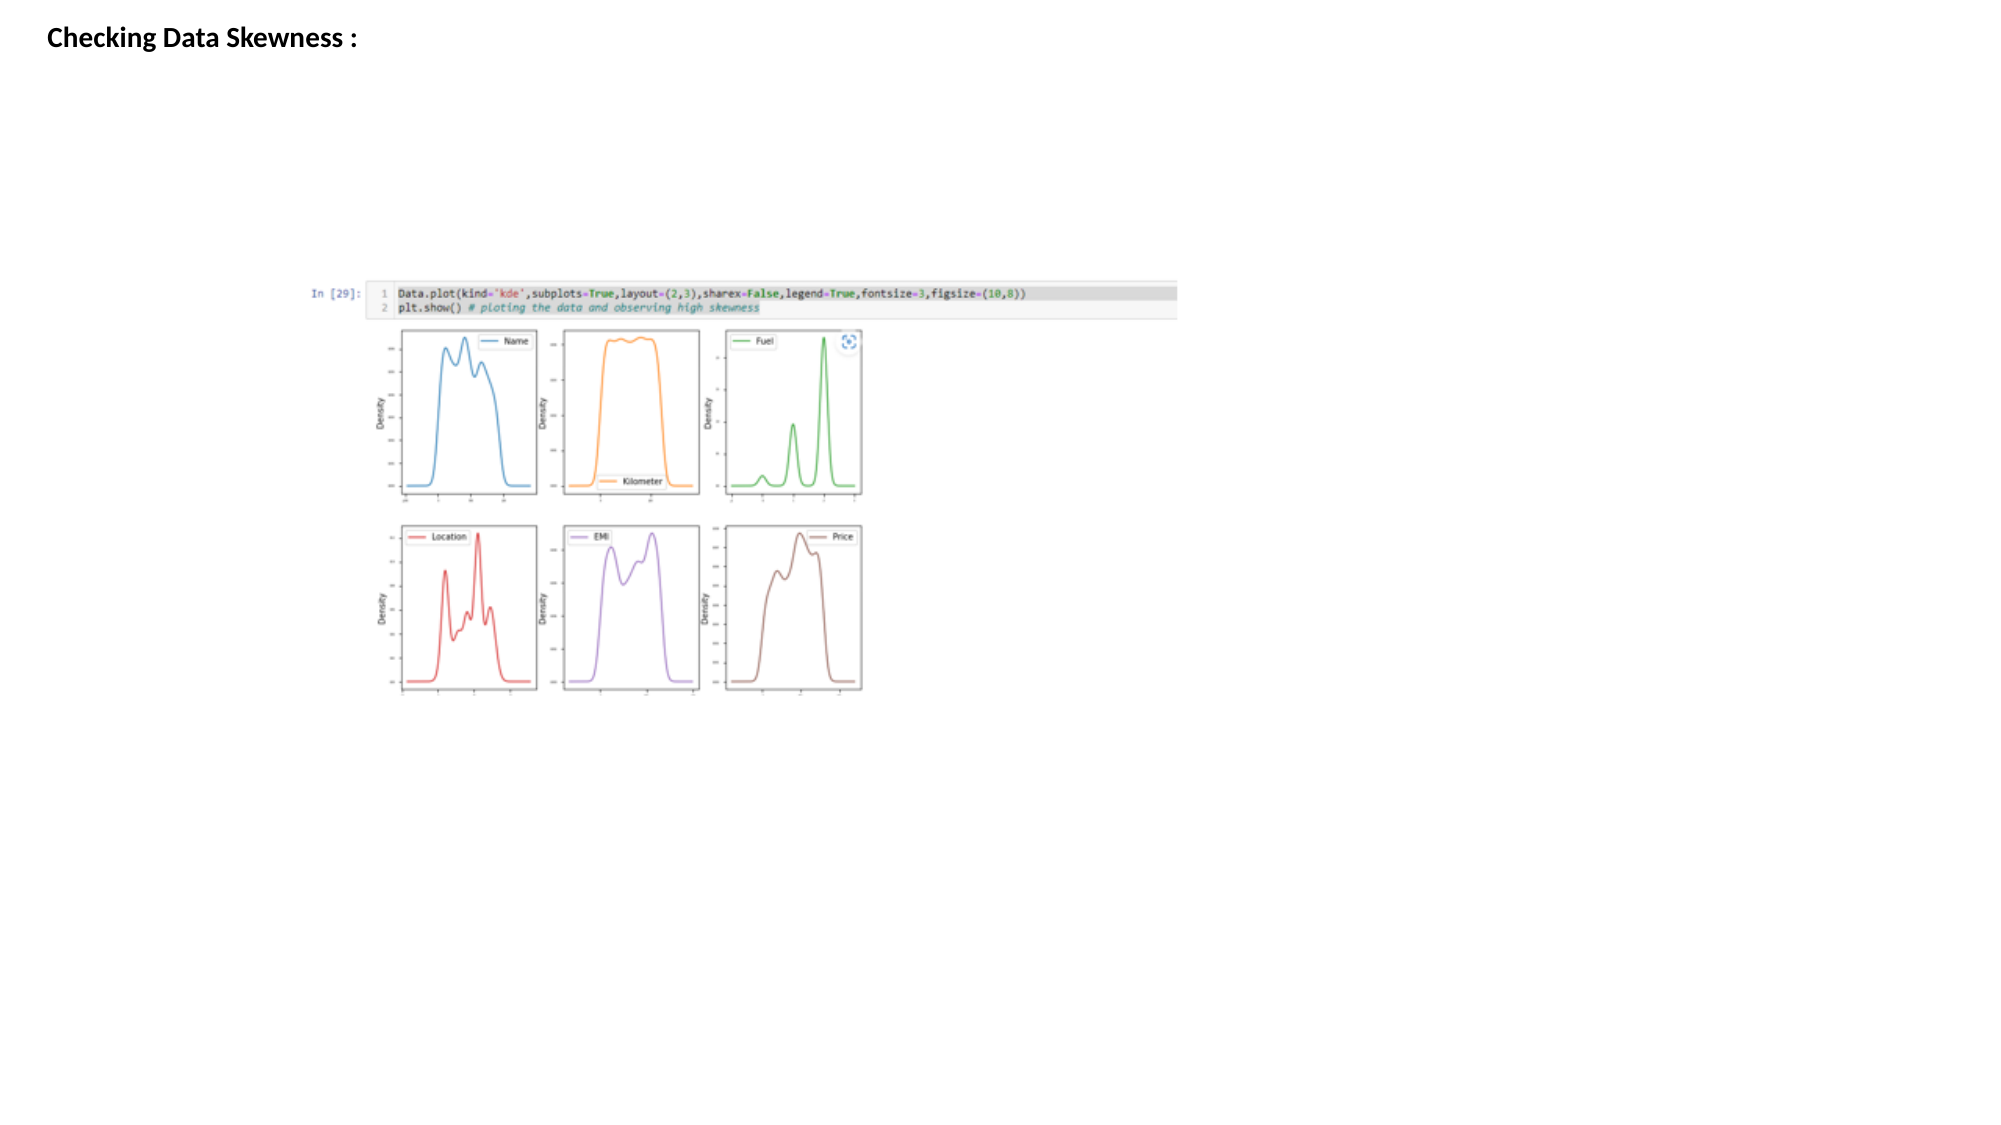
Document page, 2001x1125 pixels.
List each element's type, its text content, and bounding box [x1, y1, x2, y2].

list Checking Data Skewness : [32, 15, 1863, 1014]
picture [267, 262, 1251, 732]
